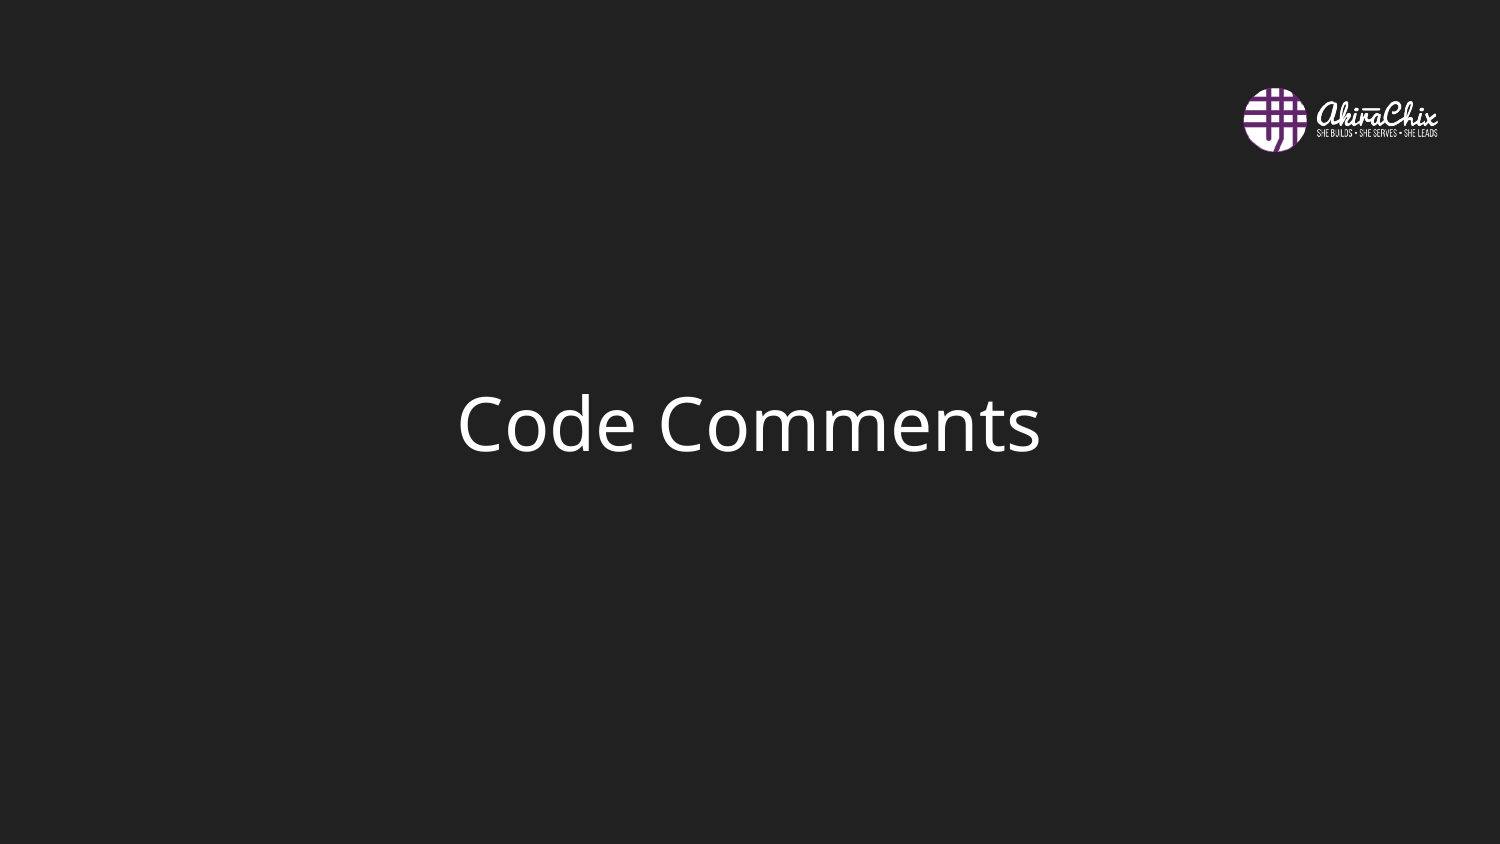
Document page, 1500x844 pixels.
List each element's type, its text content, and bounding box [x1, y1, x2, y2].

title Code Comments [51, 352, 1449, 491]
picture [1237, 81, 1449, 159]
